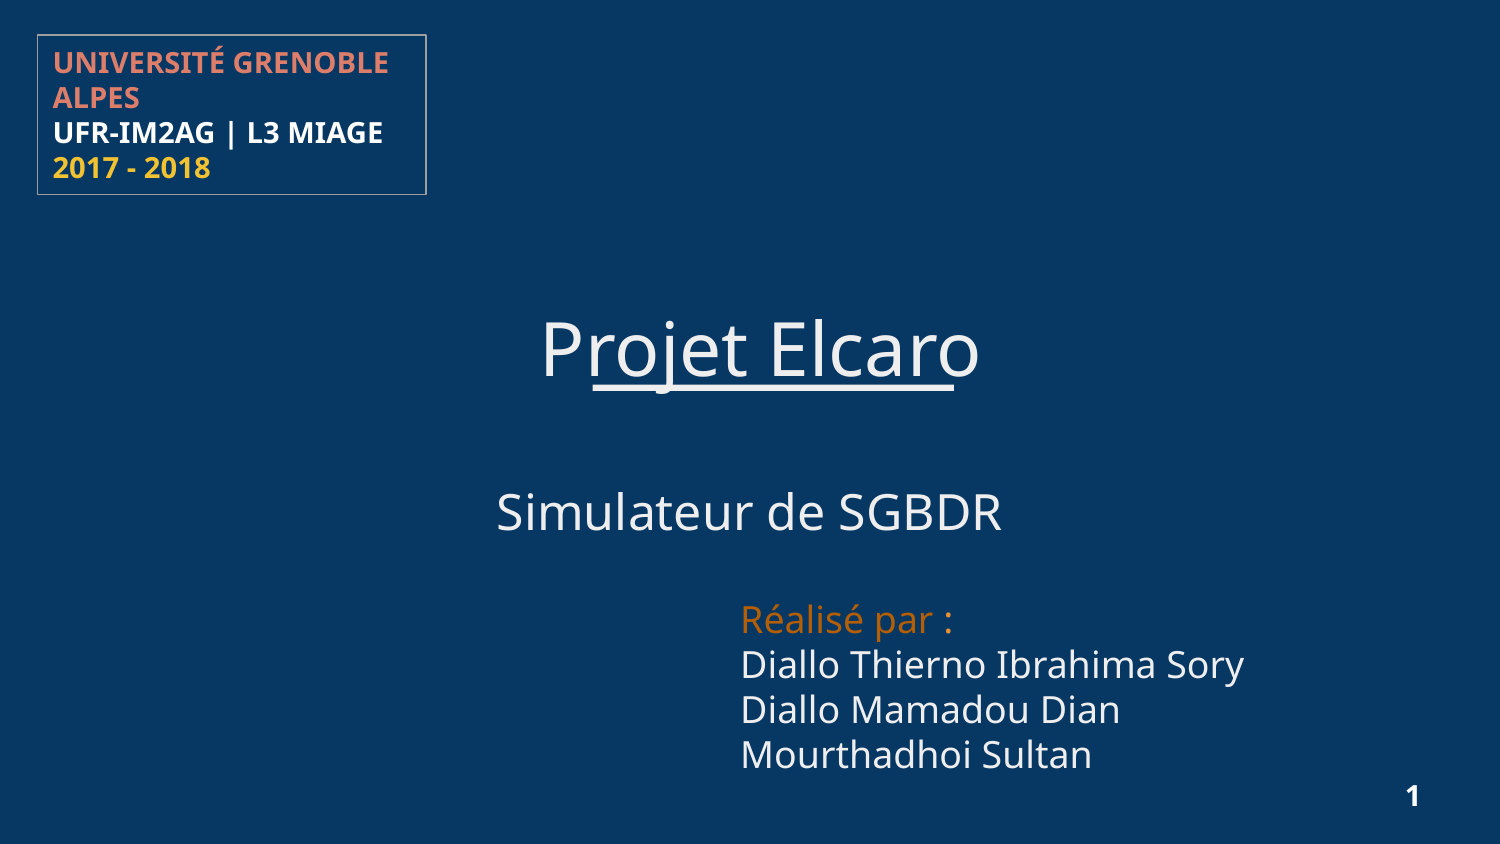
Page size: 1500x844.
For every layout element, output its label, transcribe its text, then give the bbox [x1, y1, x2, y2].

subtitle Simulateur de SGBDR [51, 464, 1449, 562]
slide_number ‹#› [1389, 764, 1480, 830]
text_box UNIVERSITÉ GRENOBLE ALPES UFR-IM2AG | L3 MIAGE 2017 - 2018 [37, 34, 427, 195]
title Projet Elcaro [62, 196, 1460, 407]
text_box Réalisé par : Diallo Thierno Ibrahima Sory Diallo Mamadou Dian Mourthadhoi Sultan [725, 581, 1282, 816]
